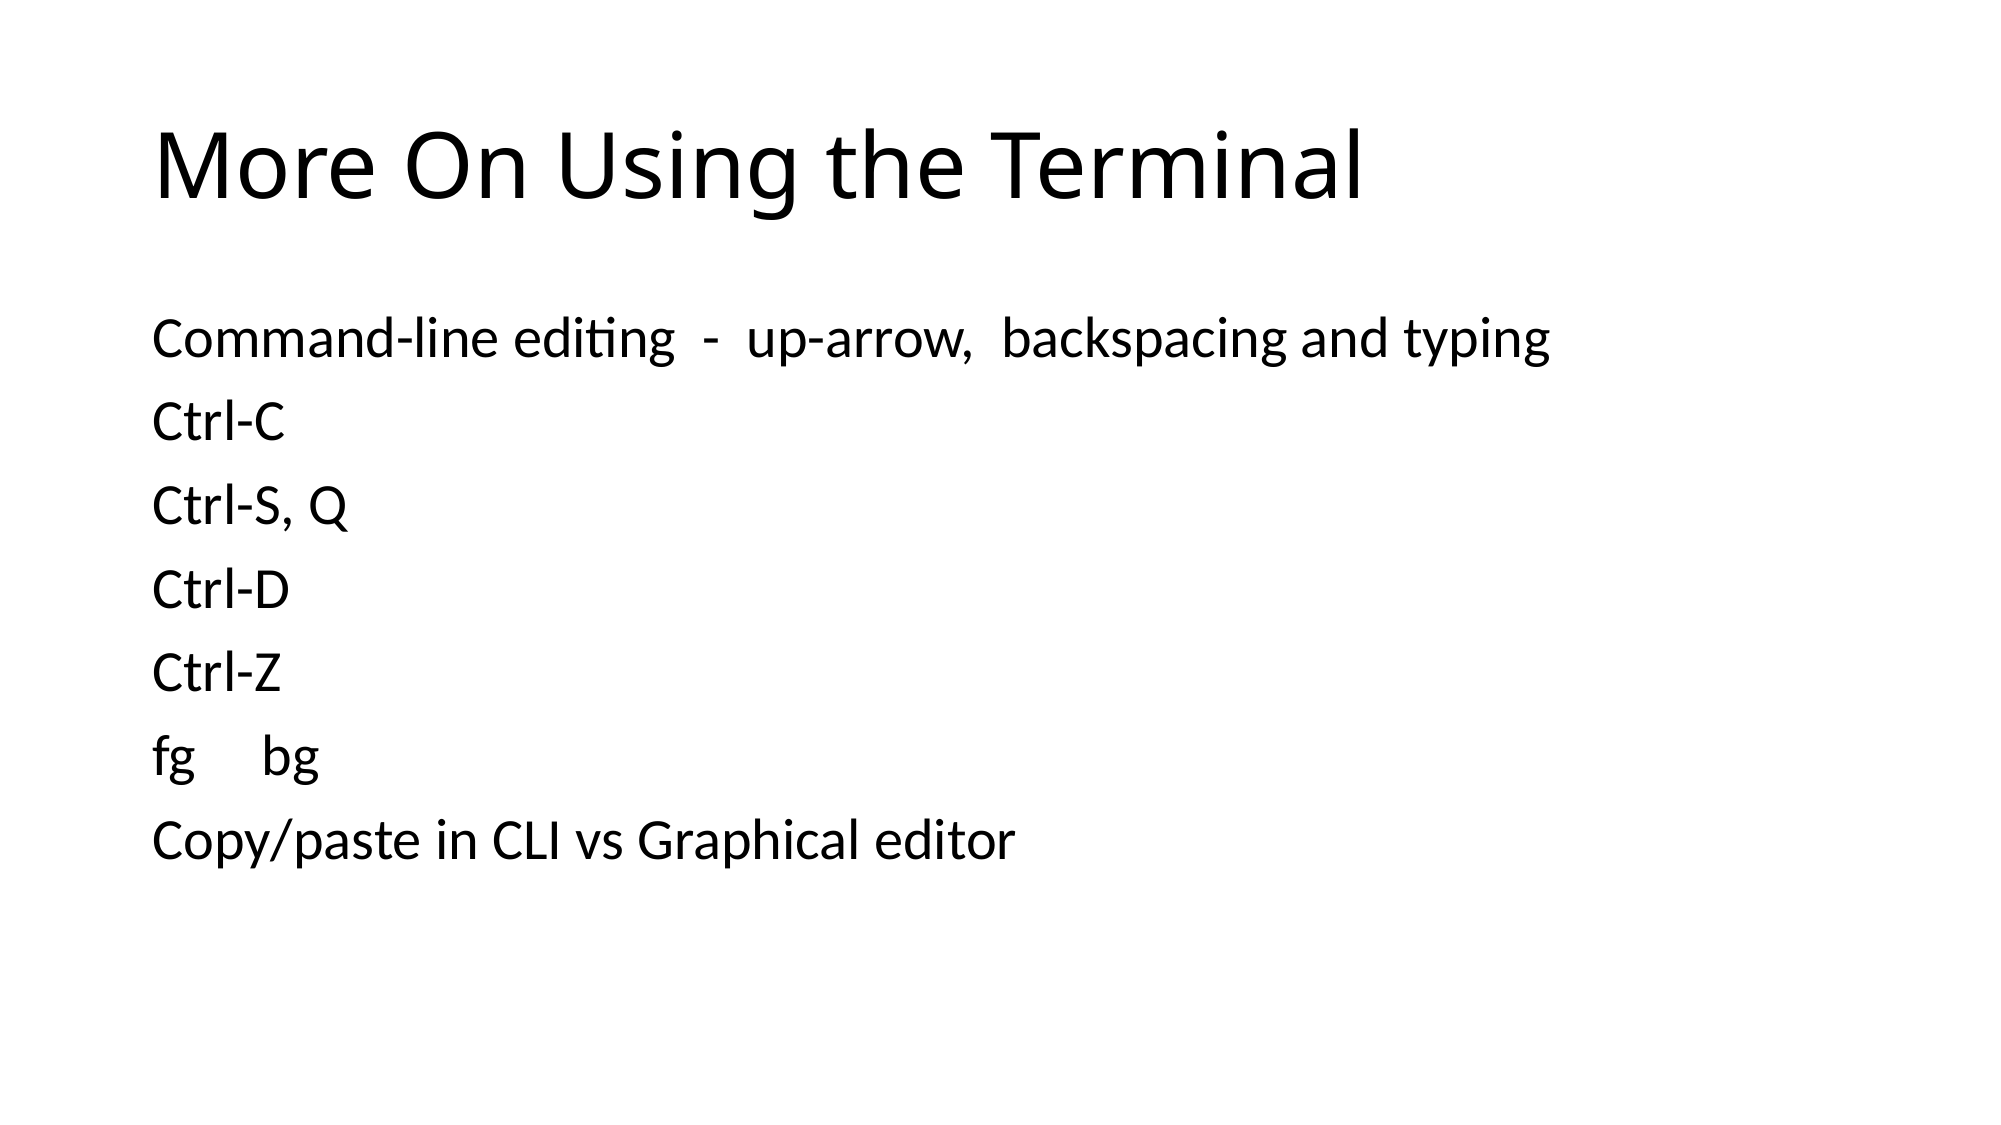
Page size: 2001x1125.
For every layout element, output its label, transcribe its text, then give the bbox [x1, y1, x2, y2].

list Command-line editing - up-arrow, backspacing and typing Ctrl-C Ctrl-S, Q Ctrl-D Ctrl-Z fg bg Copy/paste in CLI vs Graphical editor [137, 299, 1863, 1014]
title More On Using the Terminal [137, 59, 1863, 278]
